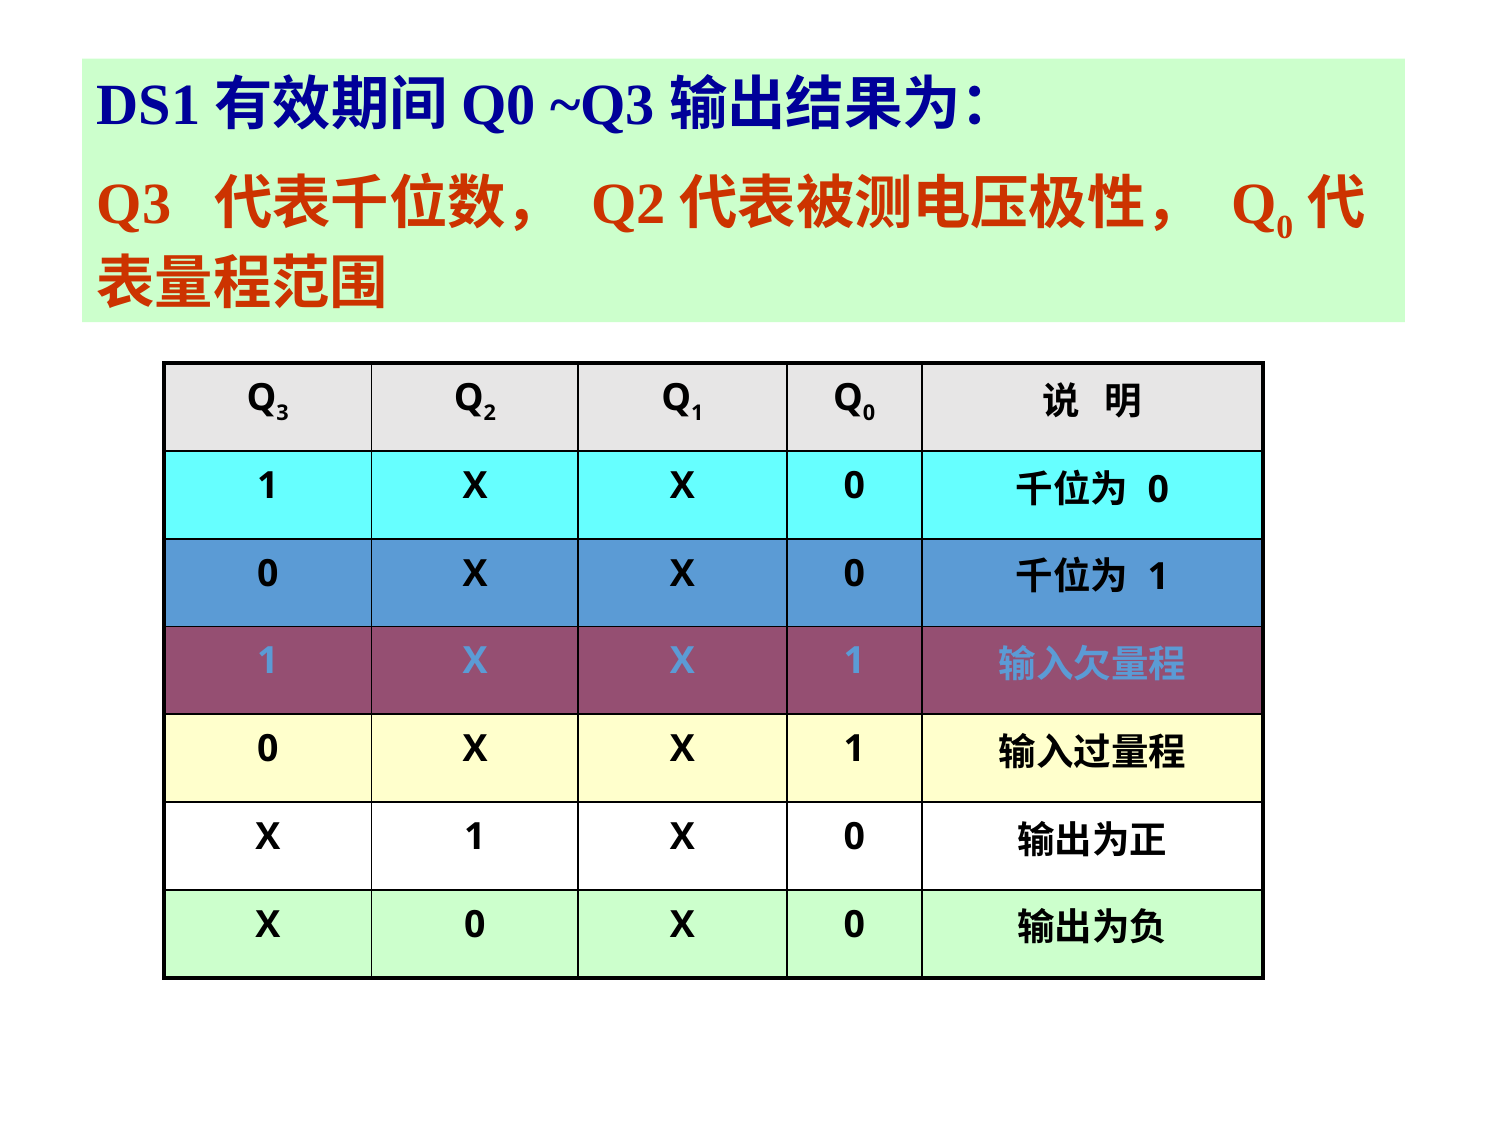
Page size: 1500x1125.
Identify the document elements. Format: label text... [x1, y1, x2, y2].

table_cell X [372, 715, 577, 801]
table_cell 0 [788, 452, 921, 538]
table_cell X [166, 891, 371, 976]
table_cell 1 [372, 803, 577, 889]
table_cell X [579, 891, 786, 976]
table_cell X [372, 452, 577, 538]
table_cell 1 [166, 452, 371, 538]
table_cell 0 [788, 803, 921, 889]
table_cell 输出为正 [923, 803, 1261, 889]
table_cell 千位为 0 [923, 452, 1261, 538]
table_cell 1 [788, 627, 921, 713]
table_cell 1 [166, 627, 371, 713]
table_cell 0 [788, 891, 921, 976]
table_cell X [579, 452, 786, 538]
table_cell 0 [788, 540, 921, 626]
table_cell X [579, 540, 786, 626]
table_cell X [579, 803, 786, 889]
table_cell X [579, 715, 786, 801]
text_box DS1有效期间Q0 ~Q3输出结果为： Q3 代表千位数， Q2代表被测电压极性， Q0代表量程范围 [82, 58, 1405, 323]
table_cell 0 [166, 715, 371, 801]
table_cell 0 [166, 540, 371, 626]
table_header 说 明 [923, 365, 1261, 450]
table_header Q1 [579, 365, 786, 450]
table_cell X [372, 627, 577, 713]
table_cell 输入欠量程 [923, 627, 1261, 713]
table_cell 0 [372, 891, 577, 976]
table_cell 1 [788, 715, 921, 801]
table_cell 输出为负 [923, 891, 1261, 976]
table_header Q3 [166, 365, 371, 450]
table_cell 输入过量程 [923, 715, 1261, 801]
table_cell 千位为 1 [923, 540, 1261, 626]
table_cell X [372, 540, 577, 626]
table_header Q2 [372, 365, 577, 450]
table_header Q0 [788, 365, 921, 450]
table_cell X [166, 803, 371, 889]
table_cell X [579, 627, 786, 713]
